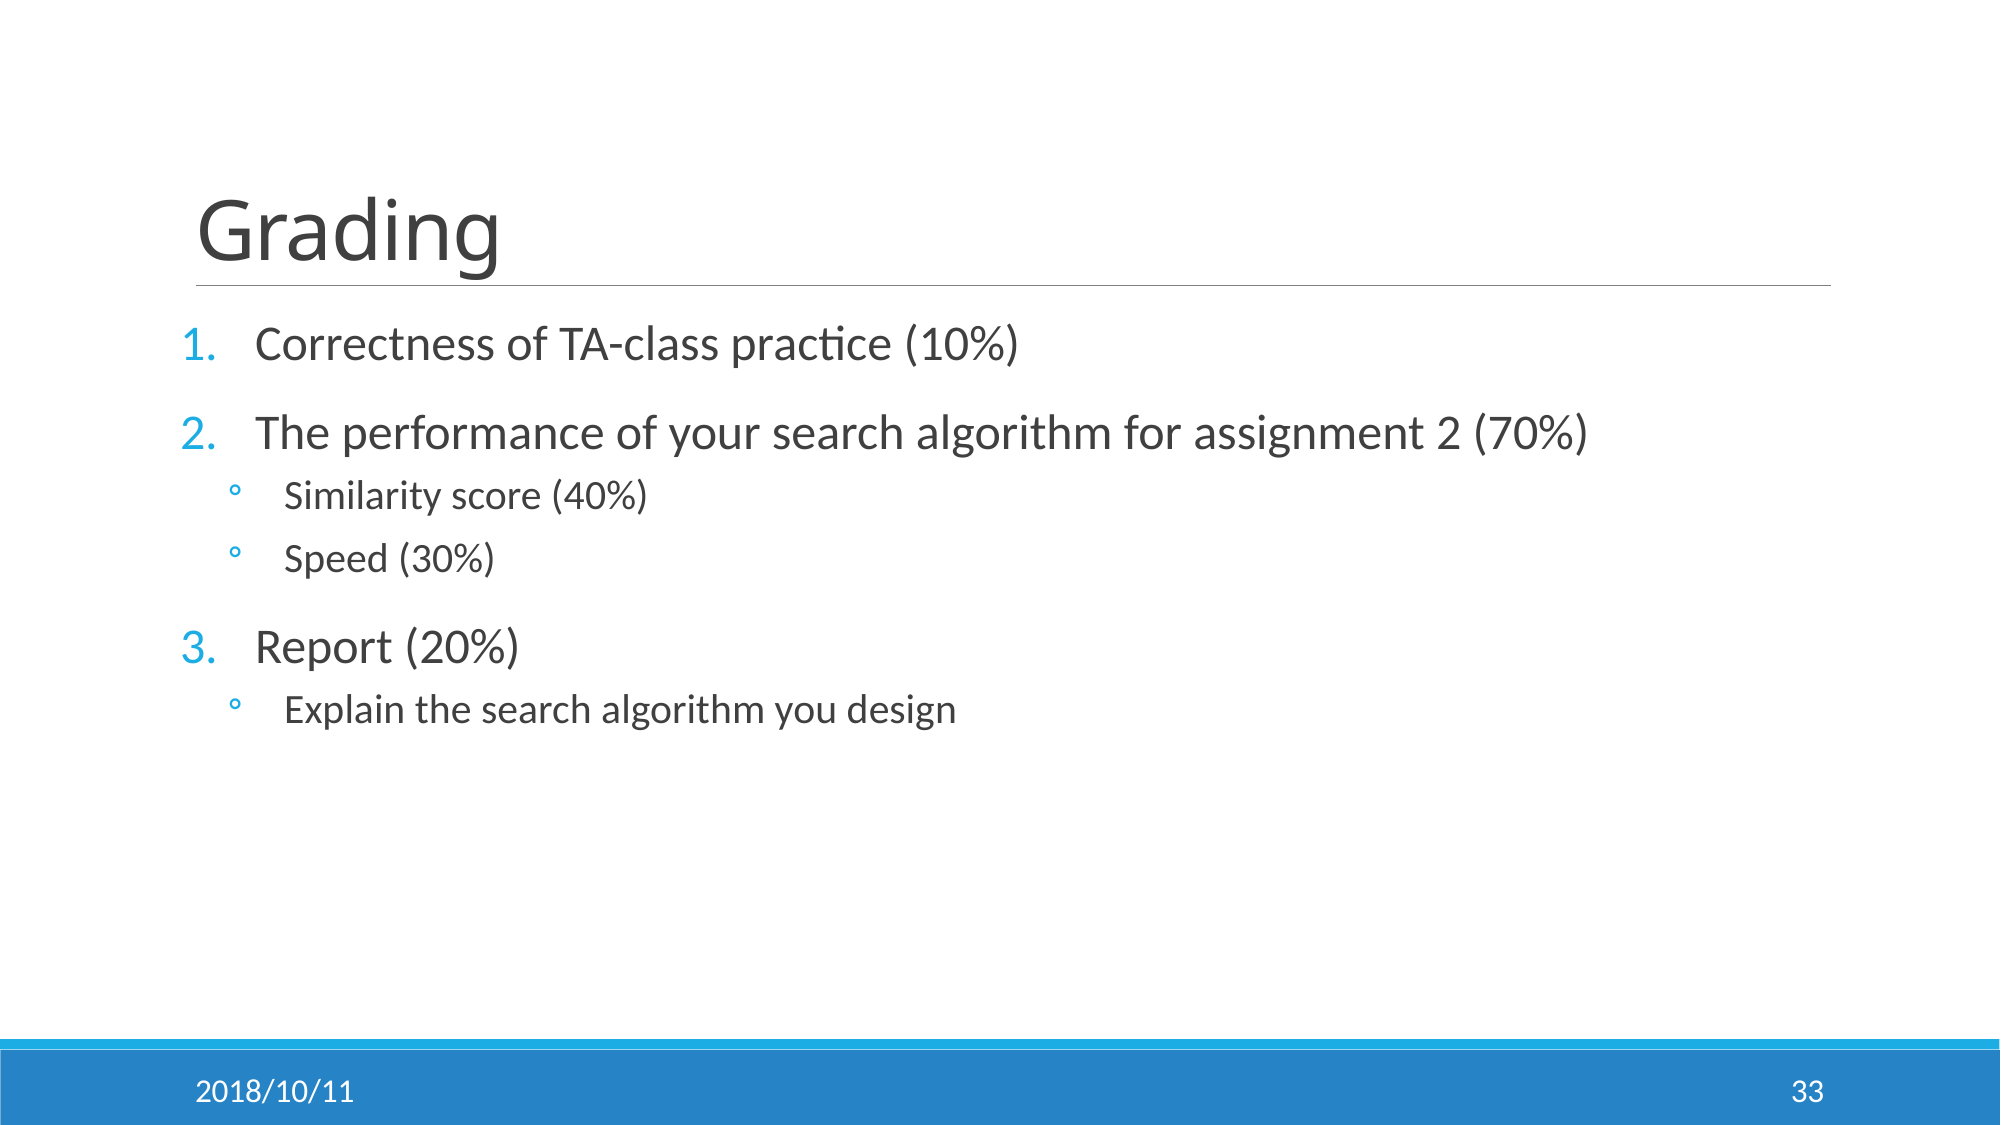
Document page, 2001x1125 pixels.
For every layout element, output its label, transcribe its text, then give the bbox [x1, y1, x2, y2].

title Grading [180, 47, 1830, 285]
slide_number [180, 1059, 586, 1120]
slide_number 33 [1624, 1059, 1840, 1120]
list Correctness of TA-class practice (10%) The performance of your search algorithm for assignment 2 (70%) Similarity score (40%) Speed (30%) Report (20%) Explain the search algorithm you design [180, 302, 1830, 1031]
